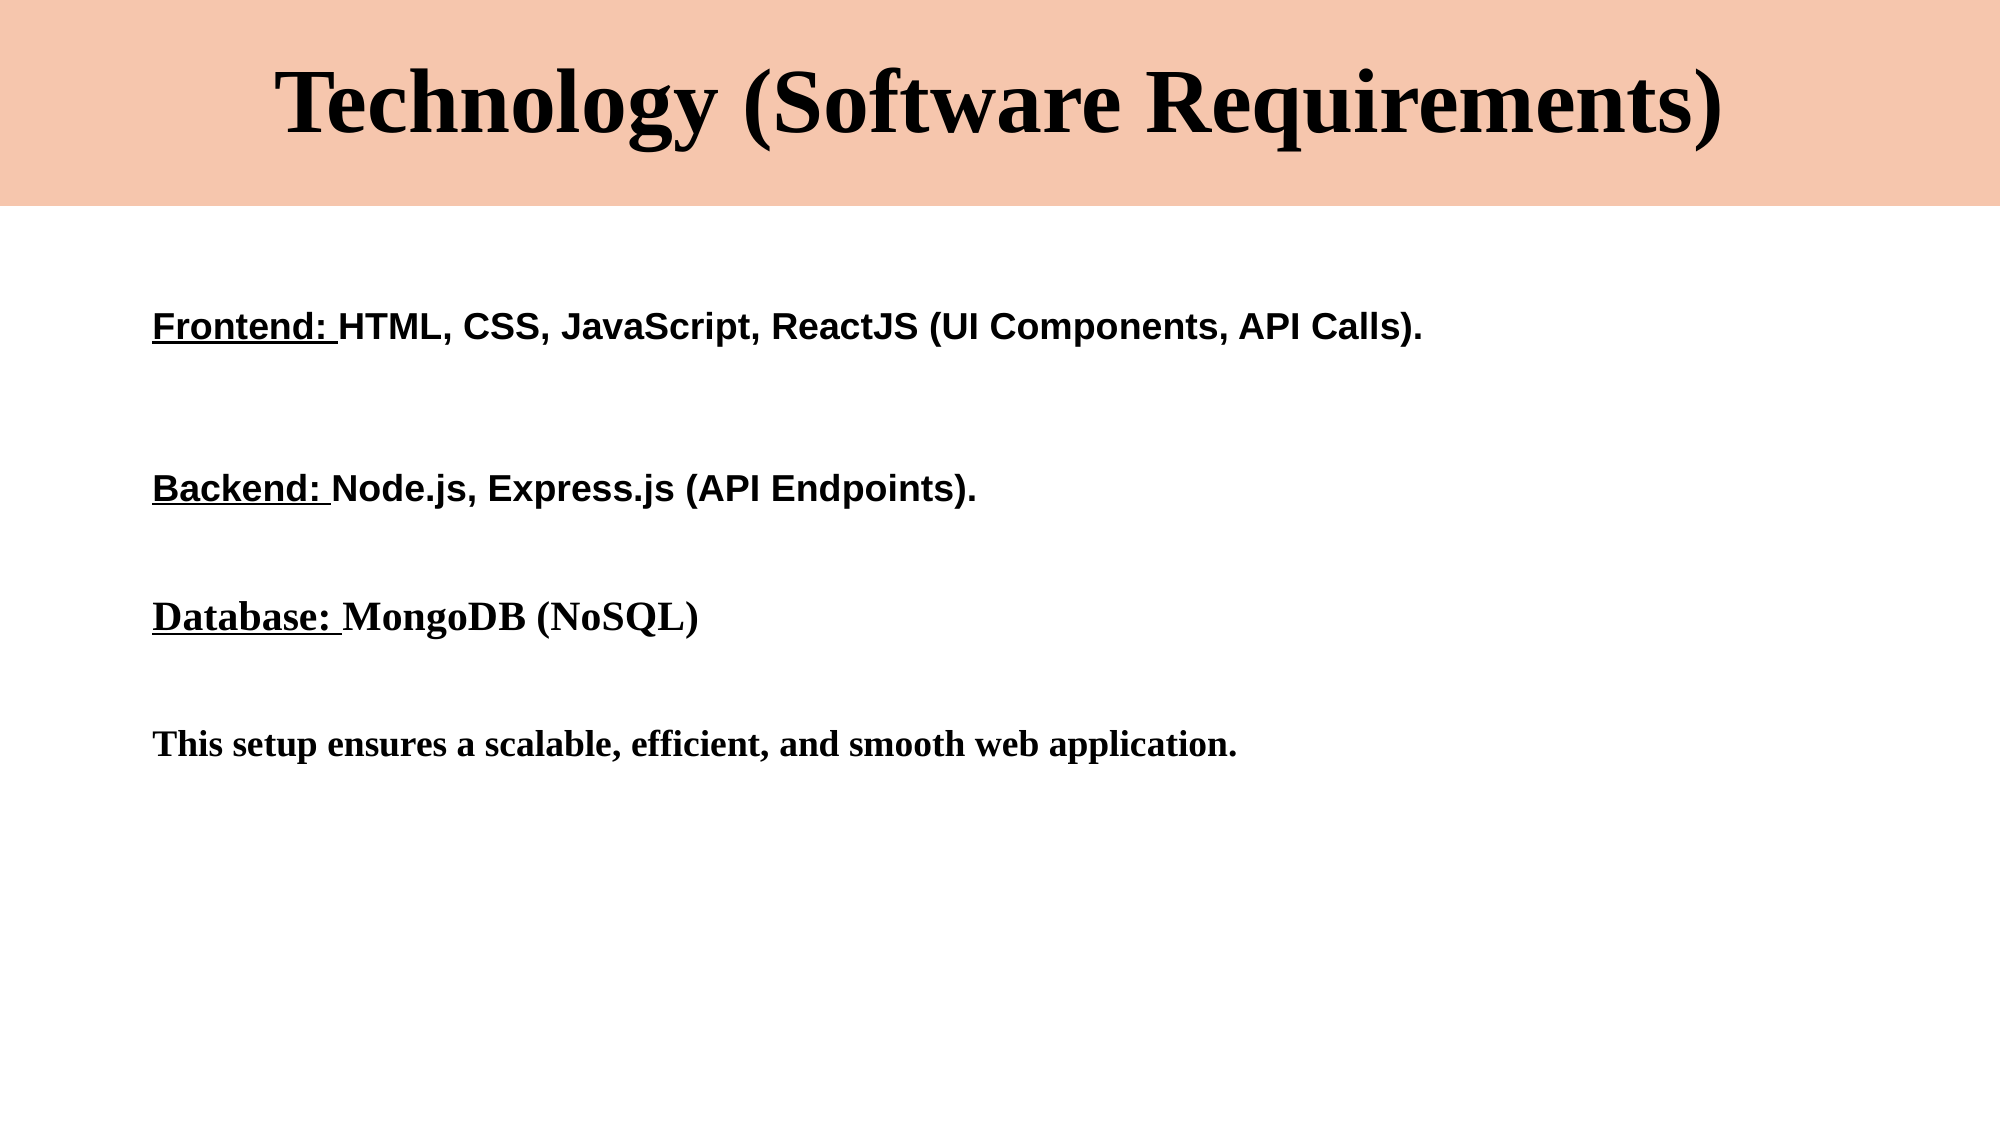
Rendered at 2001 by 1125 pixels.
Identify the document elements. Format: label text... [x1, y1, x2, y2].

title Technology (Software Requirements) [0, 0, 2000, 206]
list Frontend: HTML, CSS, JavaScript, ReactJS (UI Components, API Calls). Backend: Node.js, Express.js (API Endpoints). Database: MongoDB (NoSQL) This setup ensures a scalable, efficient, and smooth web application. [137, 299, 1863, 1014]
